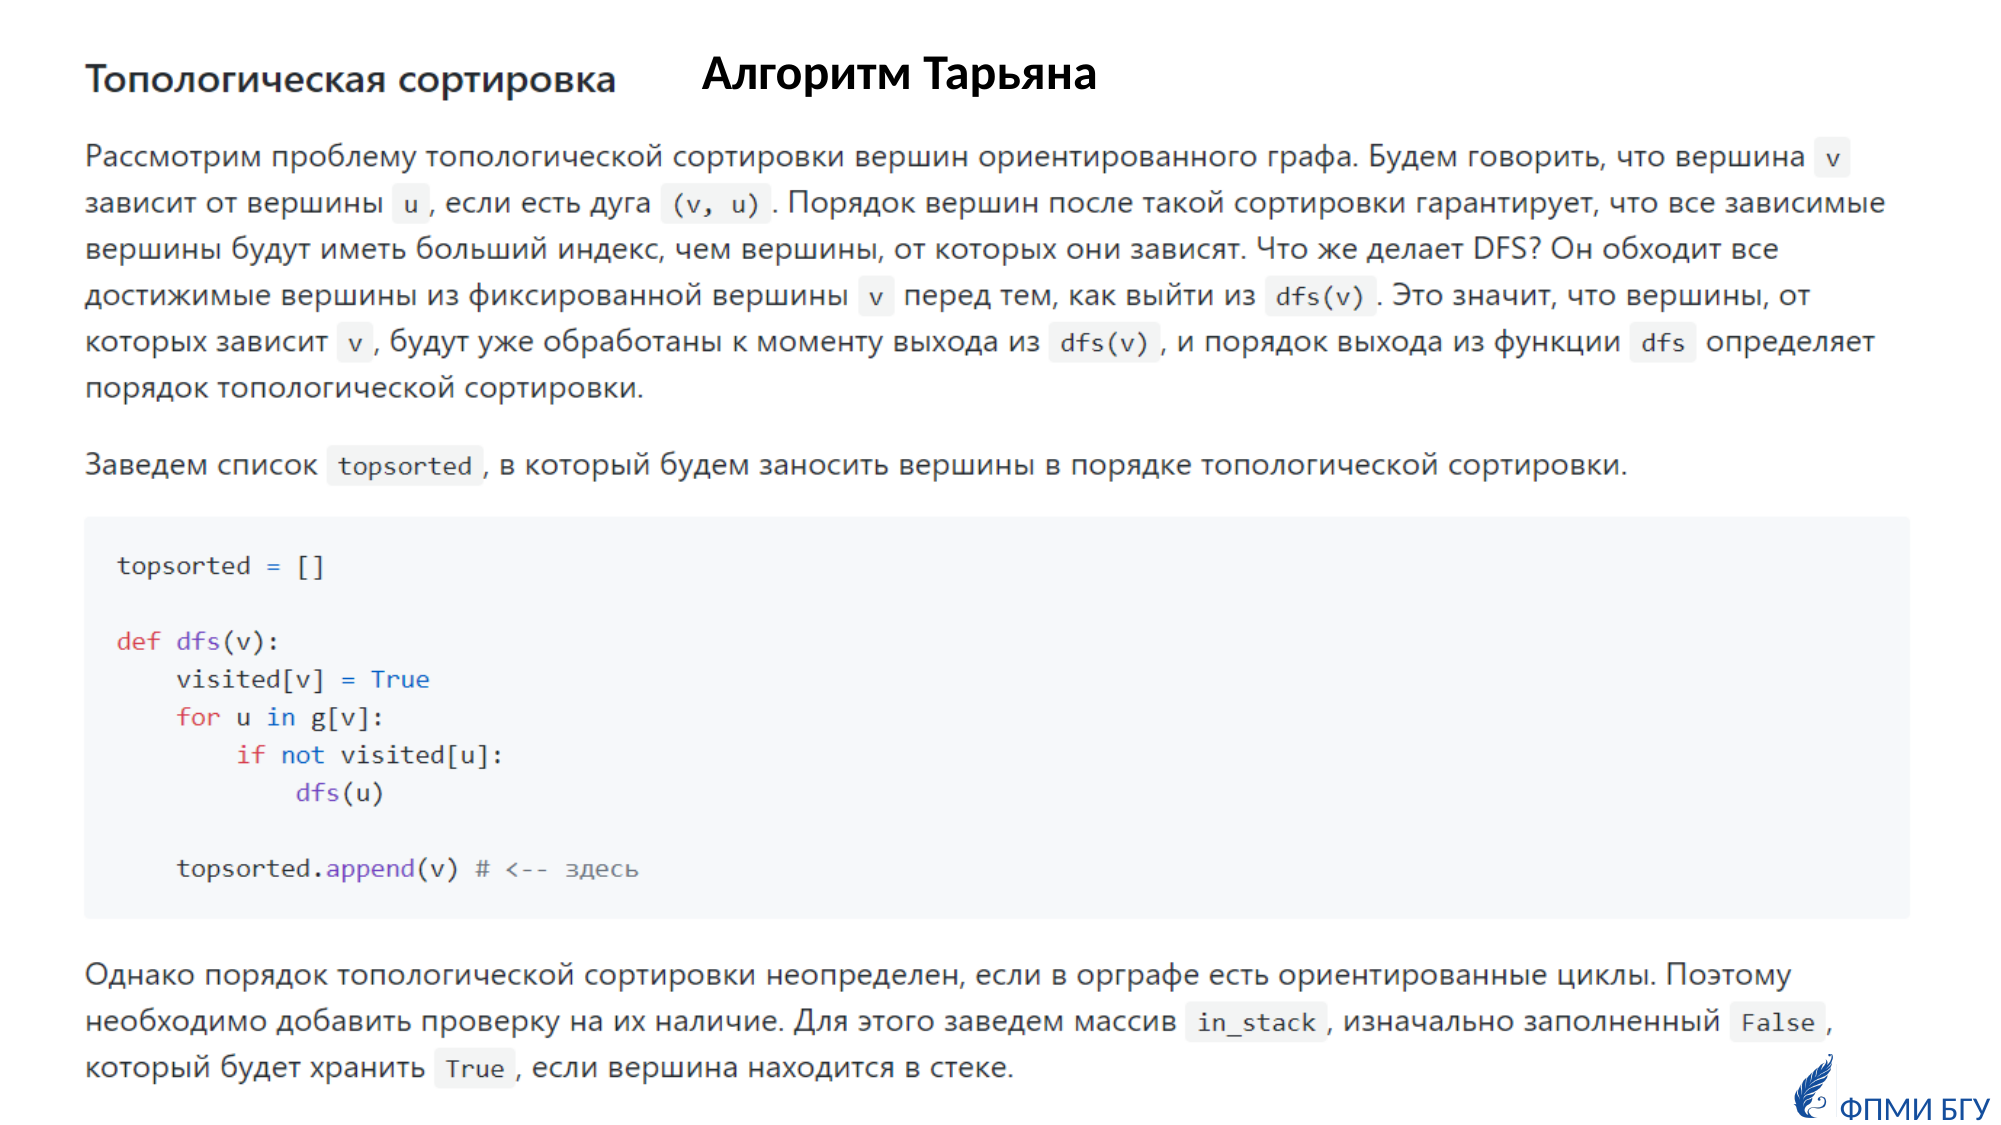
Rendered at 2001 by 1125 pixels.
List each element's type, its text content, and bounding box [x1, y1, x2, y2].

picture [35, 32, 1916, 1118]
text_box ФПМИ БГУ [1830, 1087, 2000, 1125]
